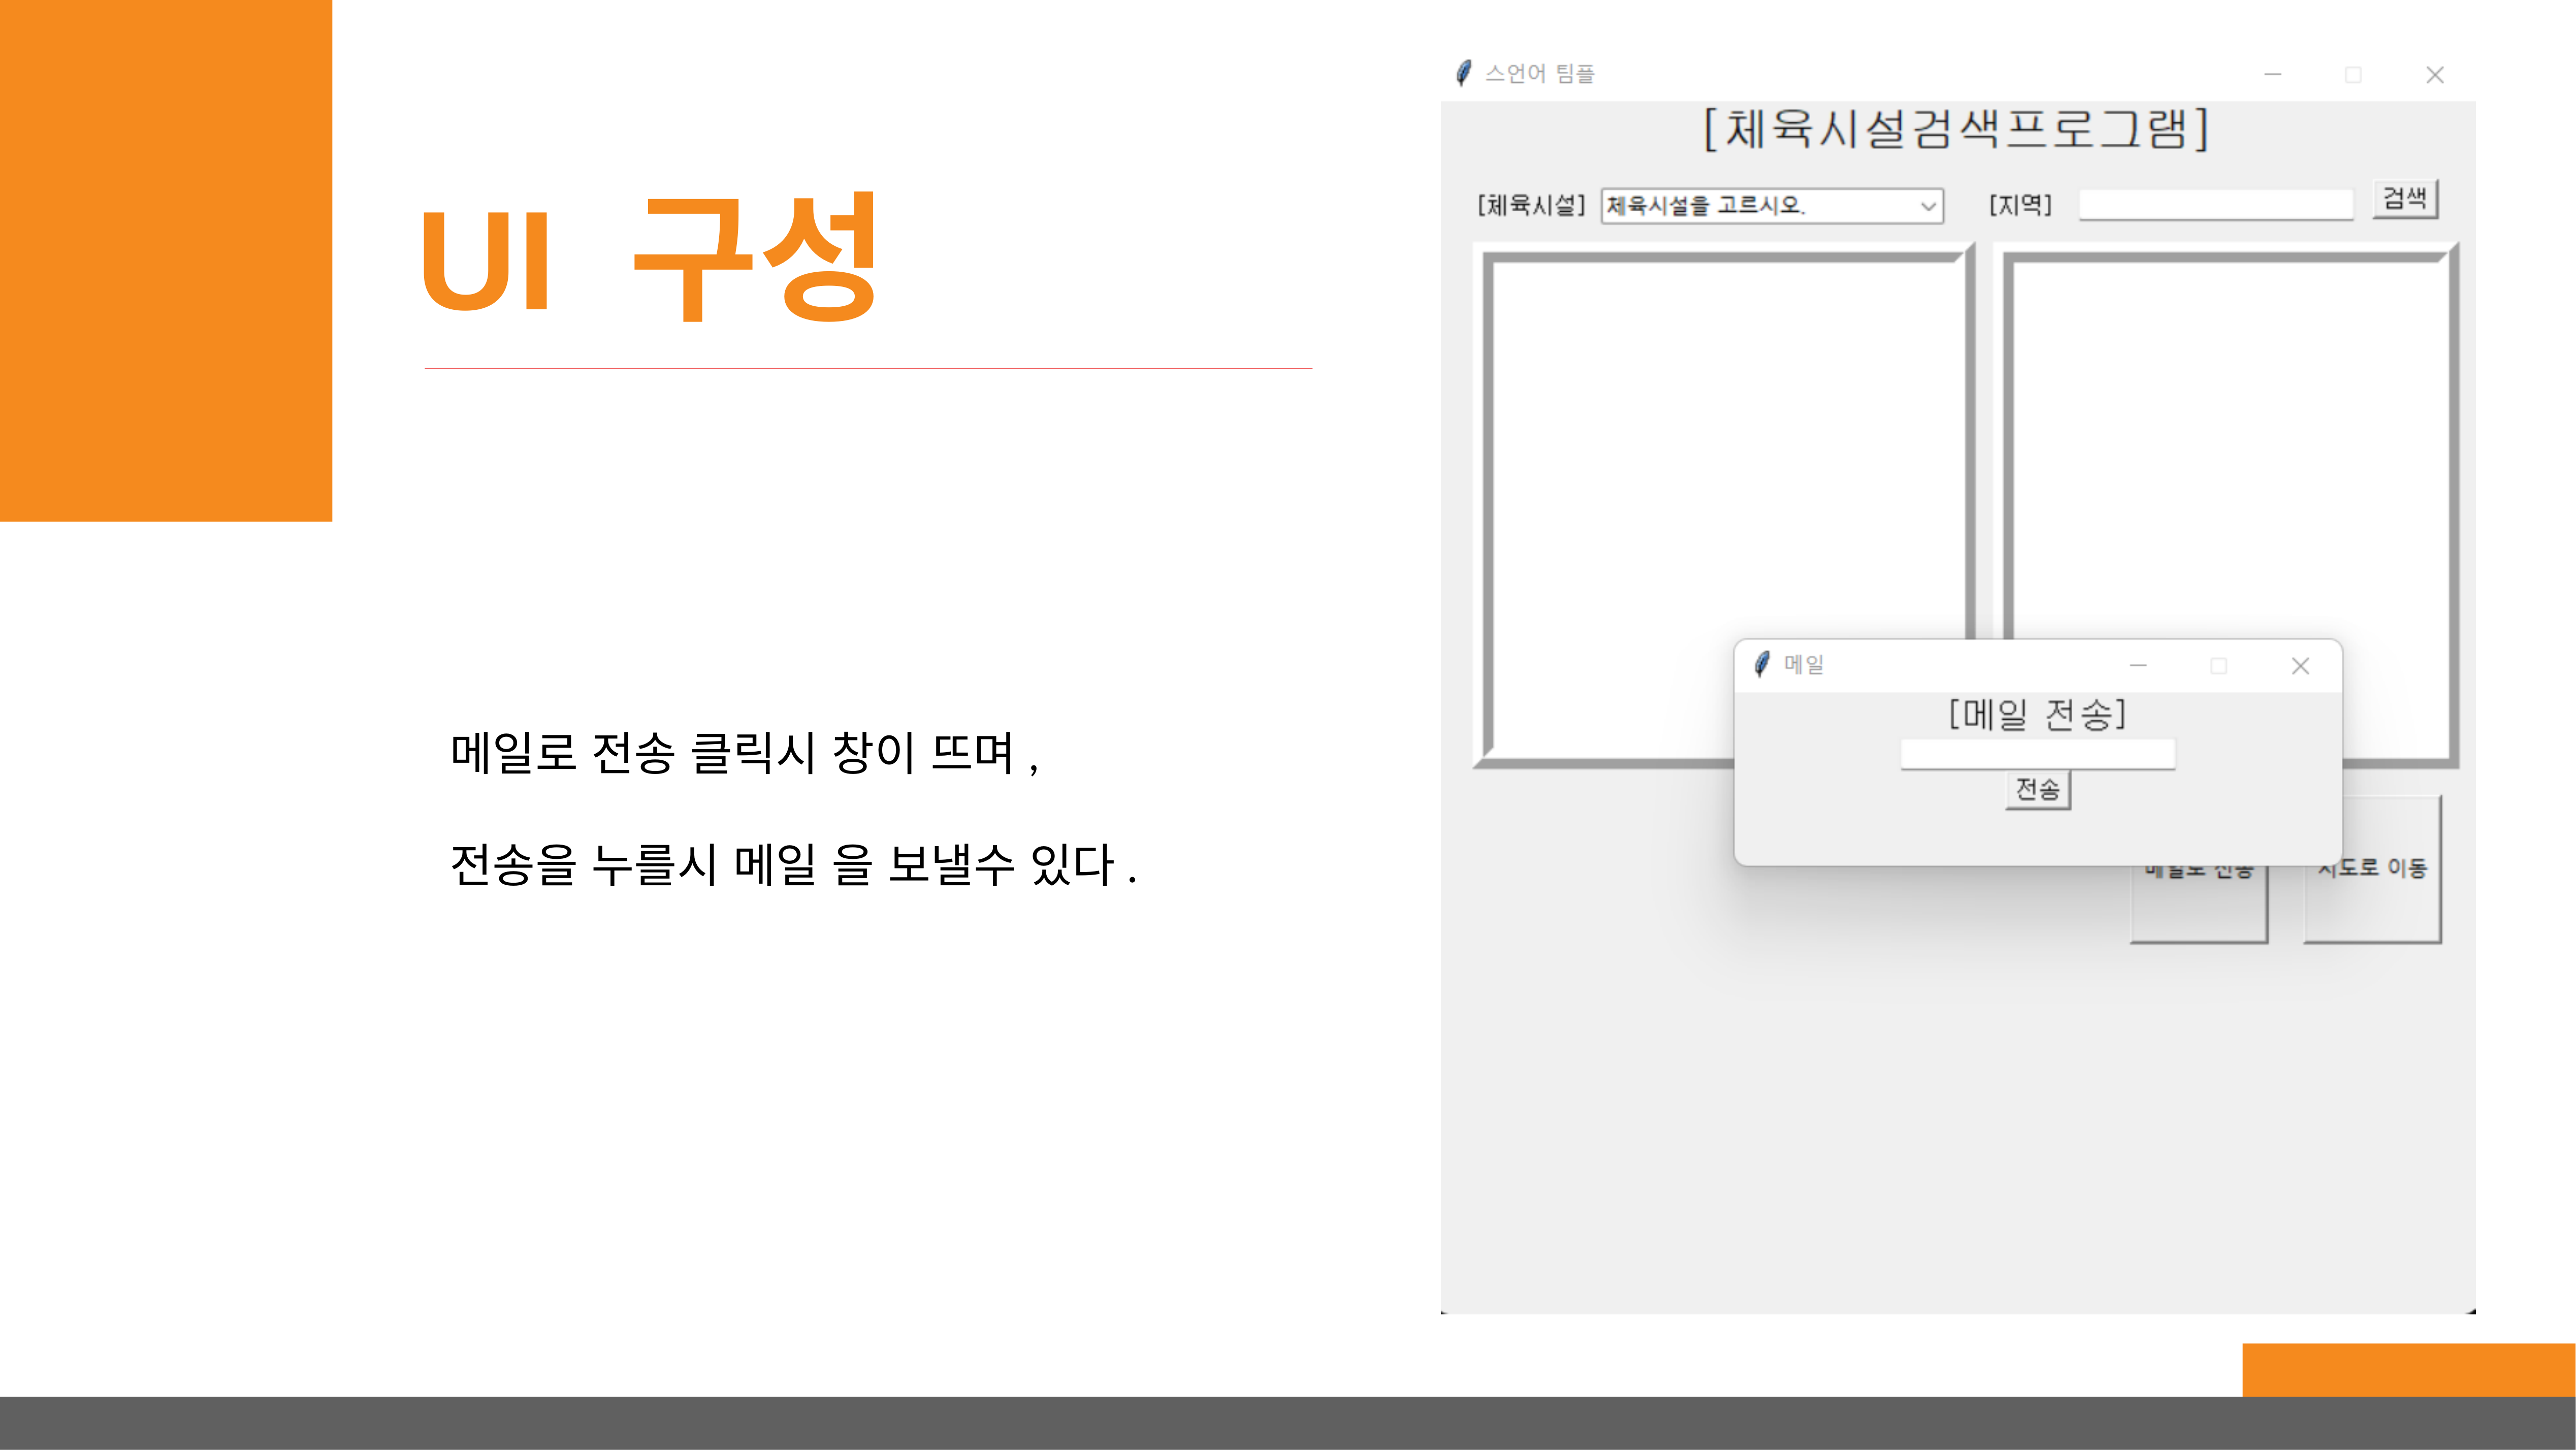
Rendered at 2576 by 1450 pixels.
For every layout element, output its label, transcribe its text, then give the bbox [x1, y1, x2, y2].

text_box [0, 1397, 2576, 1450]
text_box [2242, 1343, 2576, 1397]
picture [1440, 55, 2476, 1314]
text_box [0, 0, 333, 522]
text_box 메일로 전송 클릭시 창이 뜨며, 전송을 누를시 메일 을 보낼수 있다. [442, 664, 1147, 896]
text_box UI 구성 [415, 169, 888, 338]
